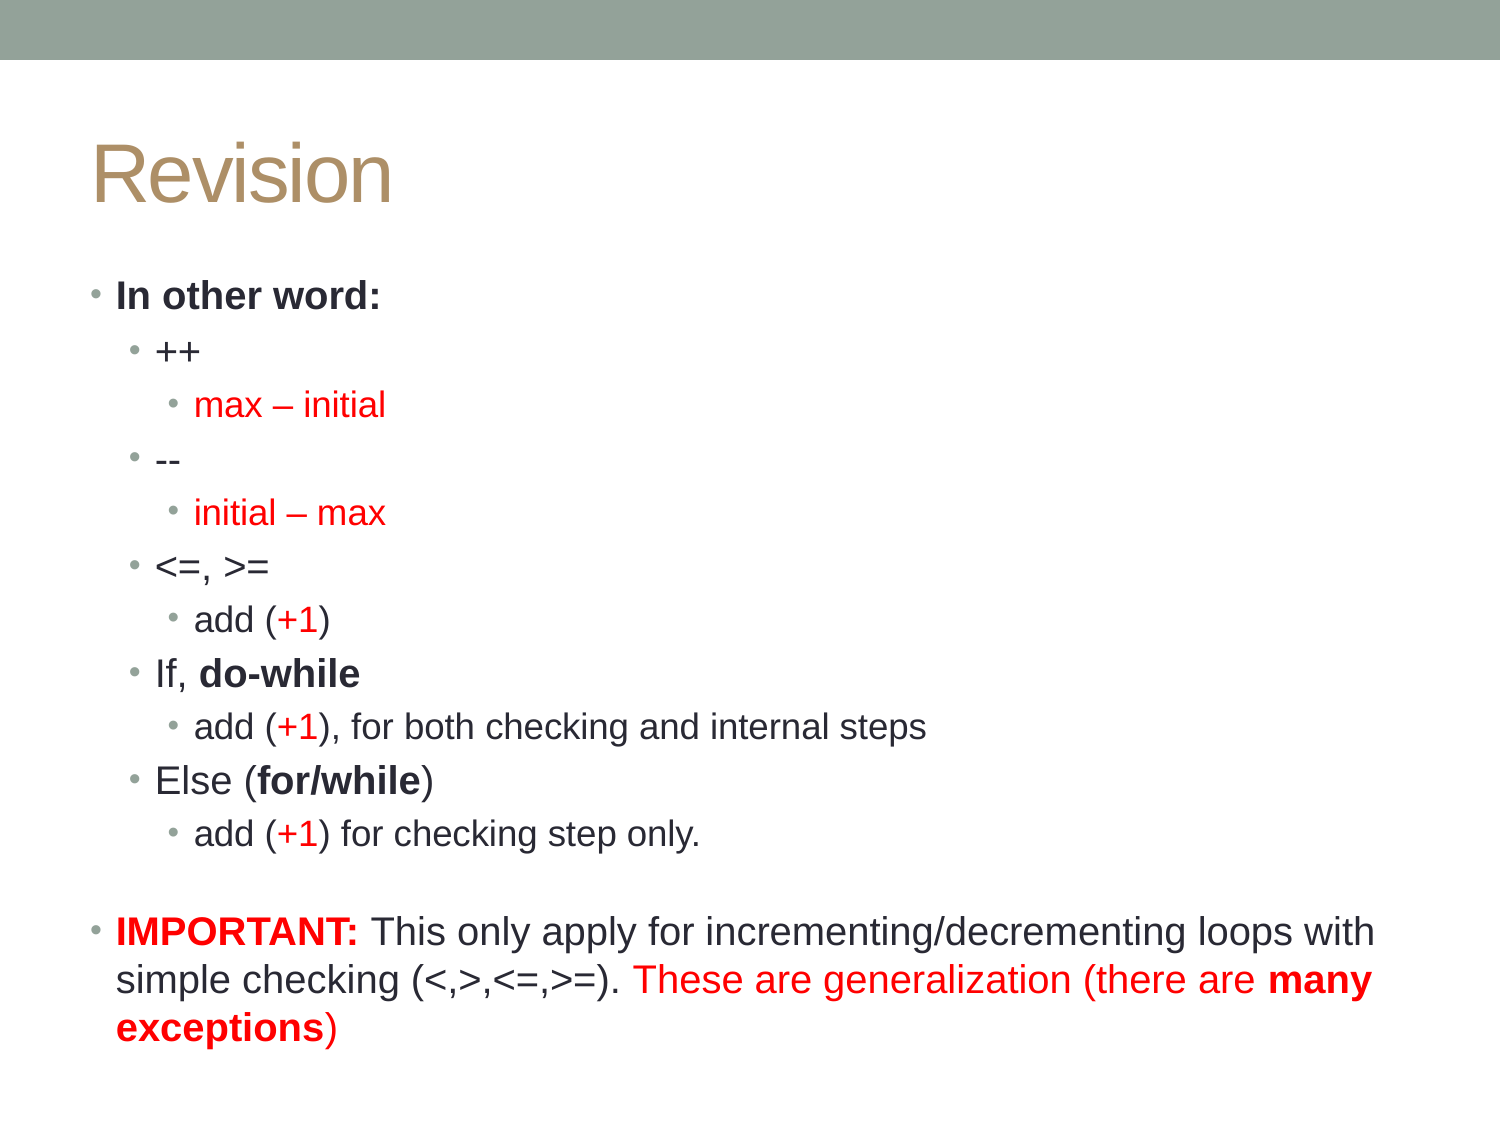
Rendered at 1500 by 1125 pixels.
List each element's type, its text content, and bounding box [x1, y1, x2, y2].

list In other word: ++ max – initial -- initial – max <=, >= add (+1) If, do-while add (+1), for both checking and internal steps Else (for/while) add (+1) for checking step only. IMPORTANT: This only apply for incrementing/decrementing loops with simple checking (<,>,<=,>=). These are generalization (there are many exceptions) [75, 262, 1425, 1063]
title Revision [75, 87, 1425, 250]
